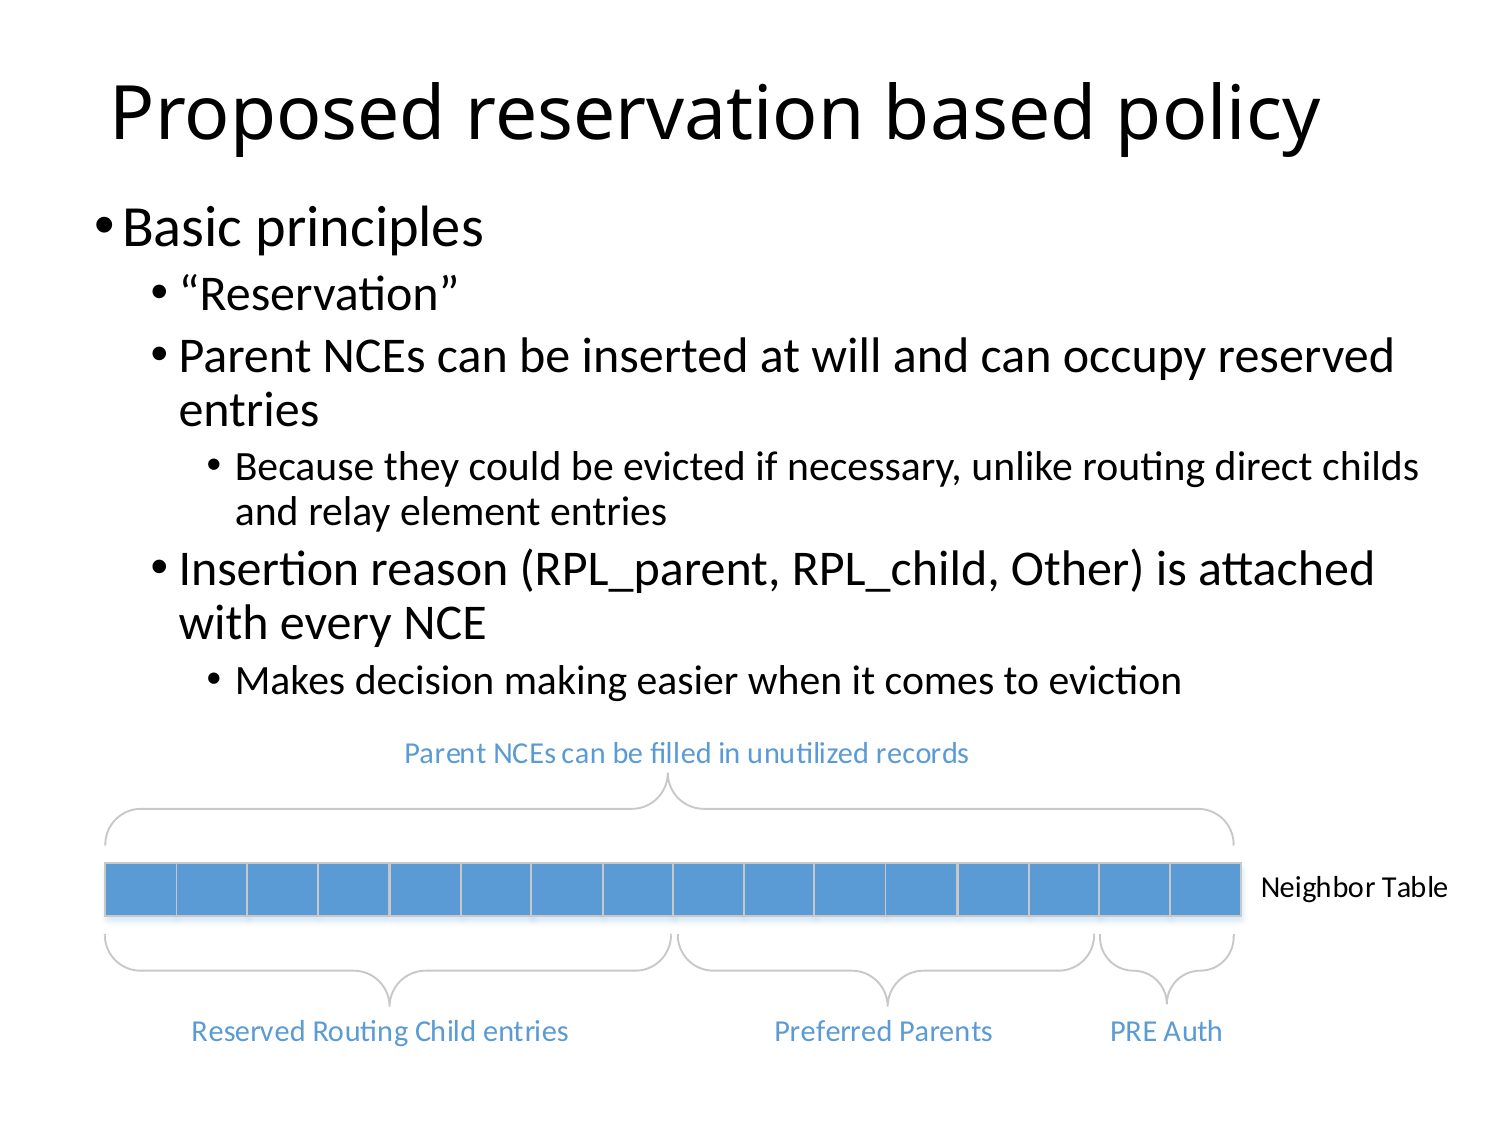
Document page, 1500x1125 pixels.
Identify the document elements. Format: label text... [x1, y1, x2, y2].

title Proposed reservation based policy [94, 41, 1399, 188]
picture [94, 724, 1464, 1066]
list Basic principles “Reservation” Parent NCEs can be inserted at will and can occupy reserved entries Because they could be evicted if necessary, unlike routing direct childs and relay element entries Insertion reason (RPL_parent, RPL_child, Other) is attached with every NCE Makes decision making easier when it comes to eviction [79, 188, 1450, 704]
